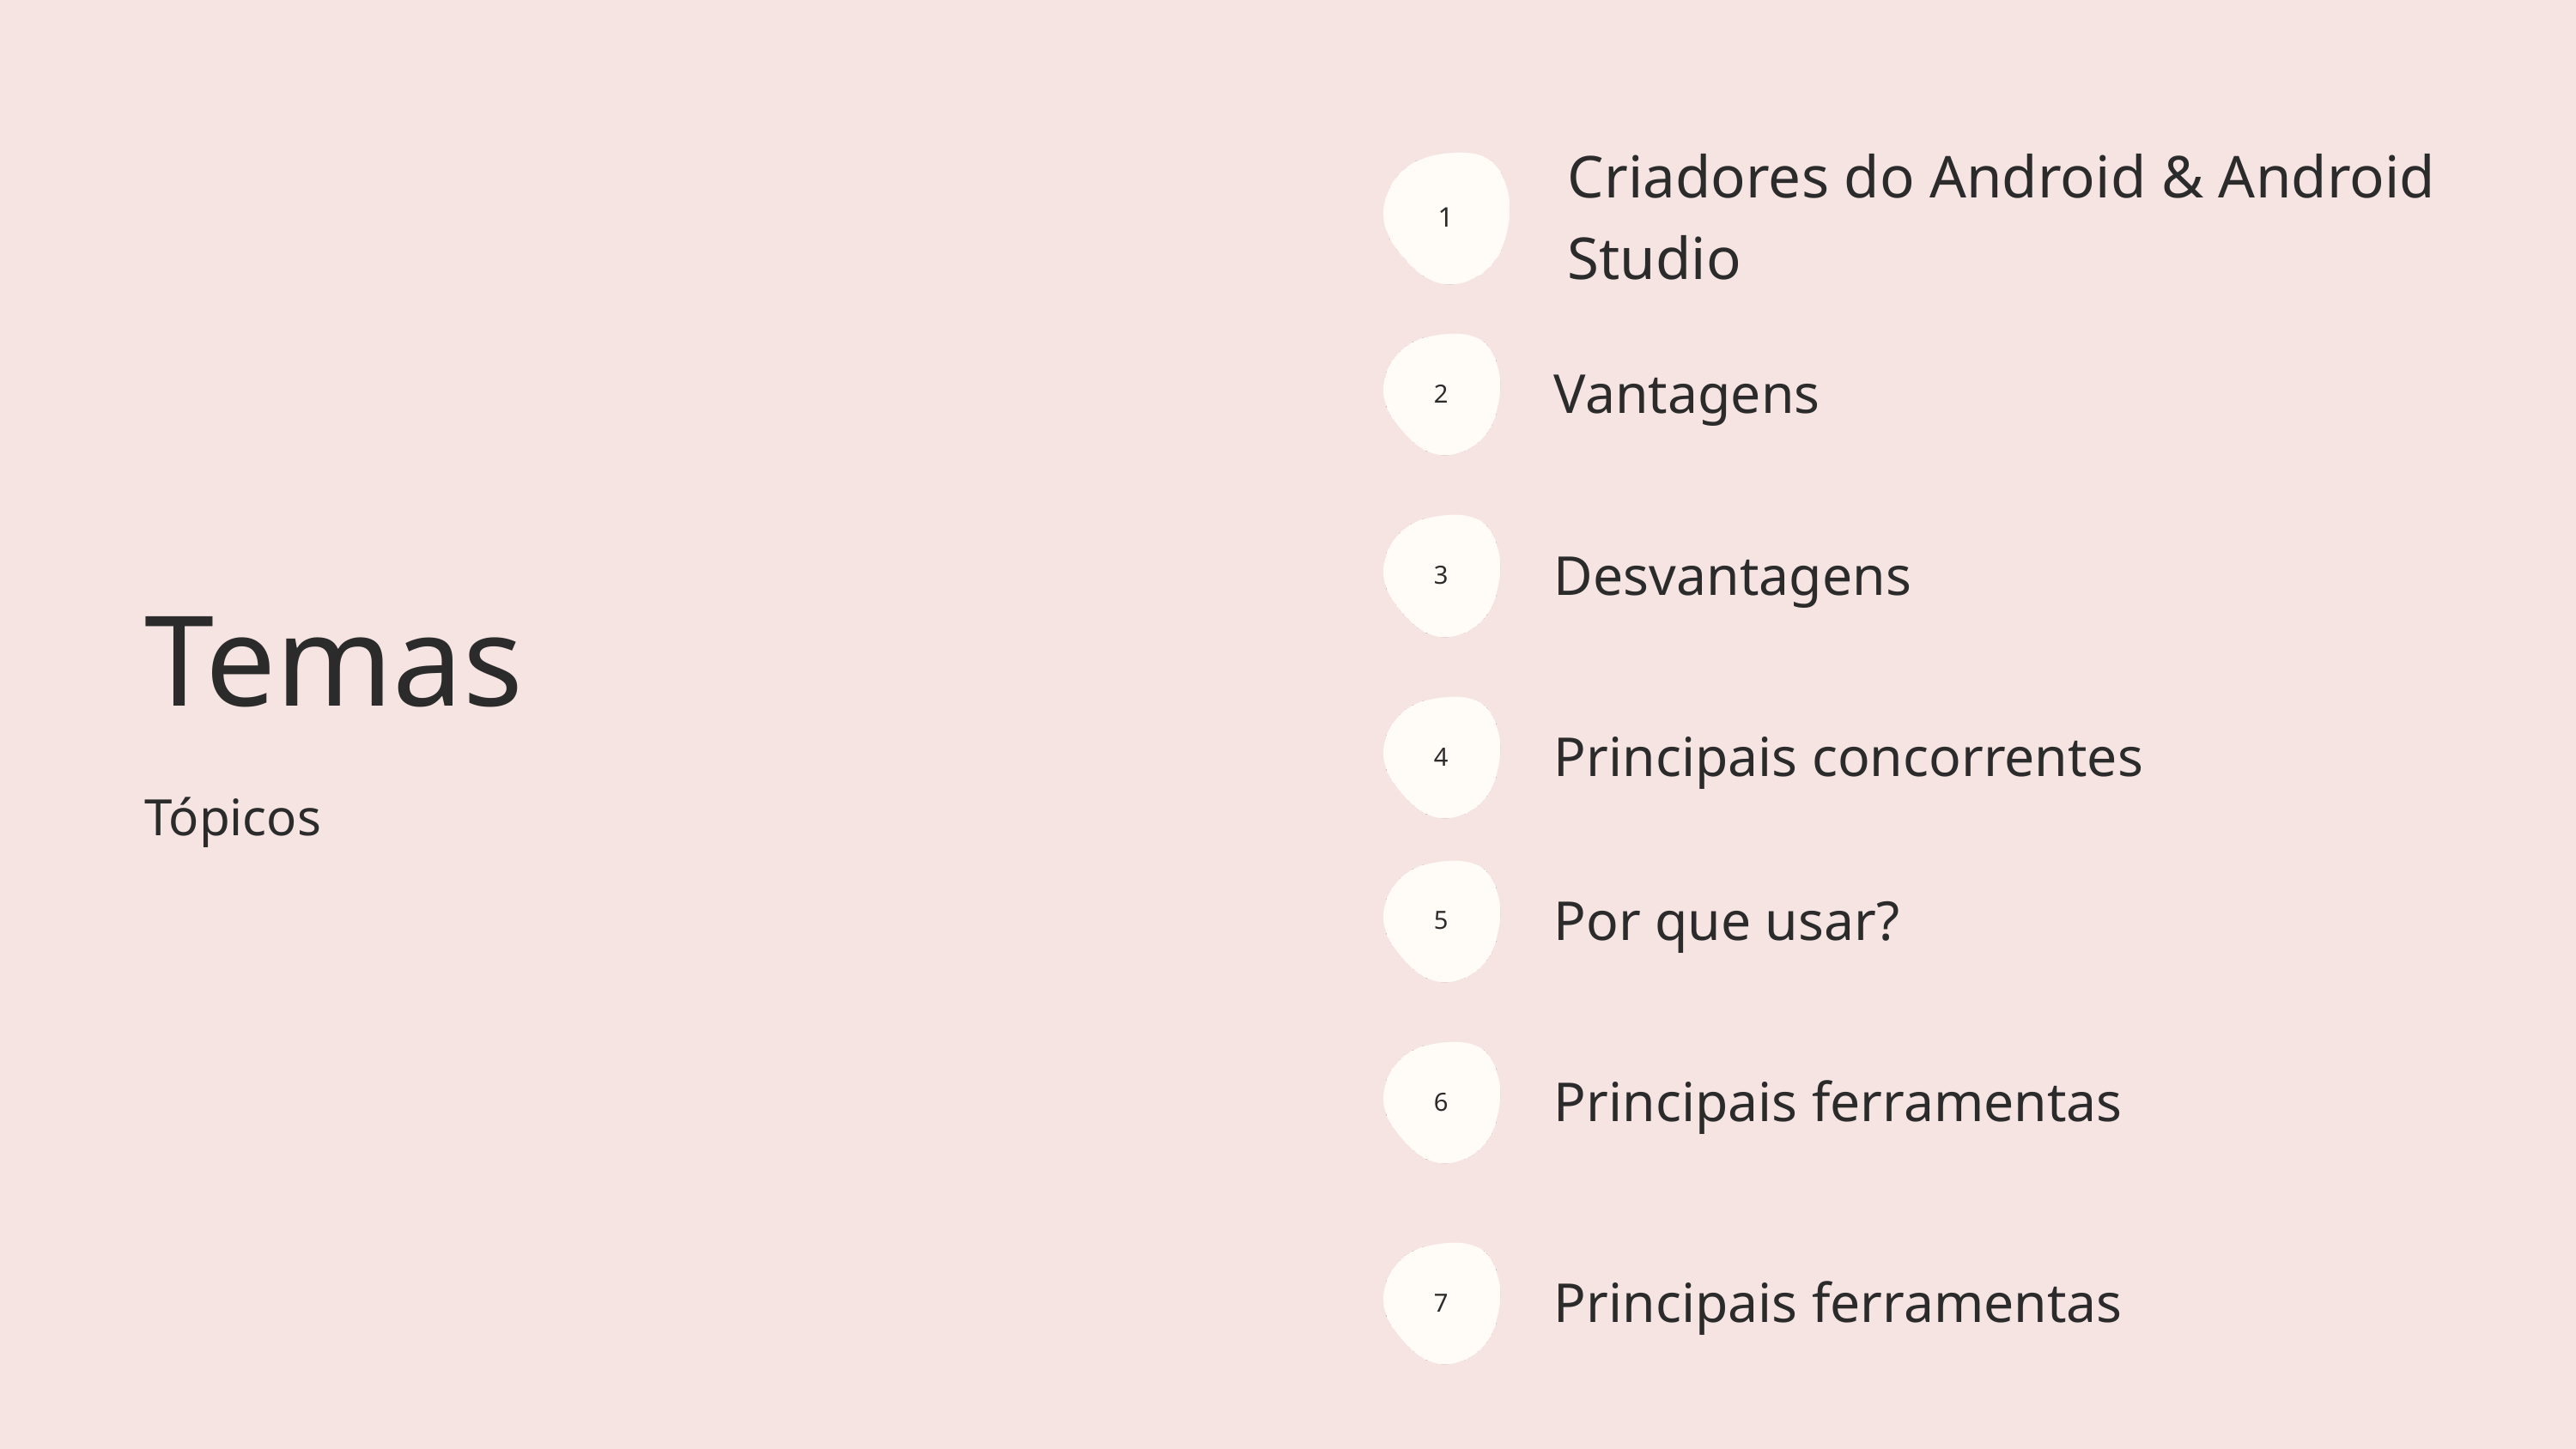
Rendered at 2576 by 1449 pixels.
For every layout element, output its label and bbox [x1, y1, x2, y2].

text_box [1381, 859, 2355, 983]
text_box [1381, 1242, 2355, 1366]
text_box [1381, 1041, 2355, 1165]
text_box [1381, 333, 2355, 457]
text_box [1381, 514, 2355, 638]
text_box [144, 600, 1101, 849]
text_box [1381, 128, 2576, 288]
text_box [1381, 696, 2355, 820]
